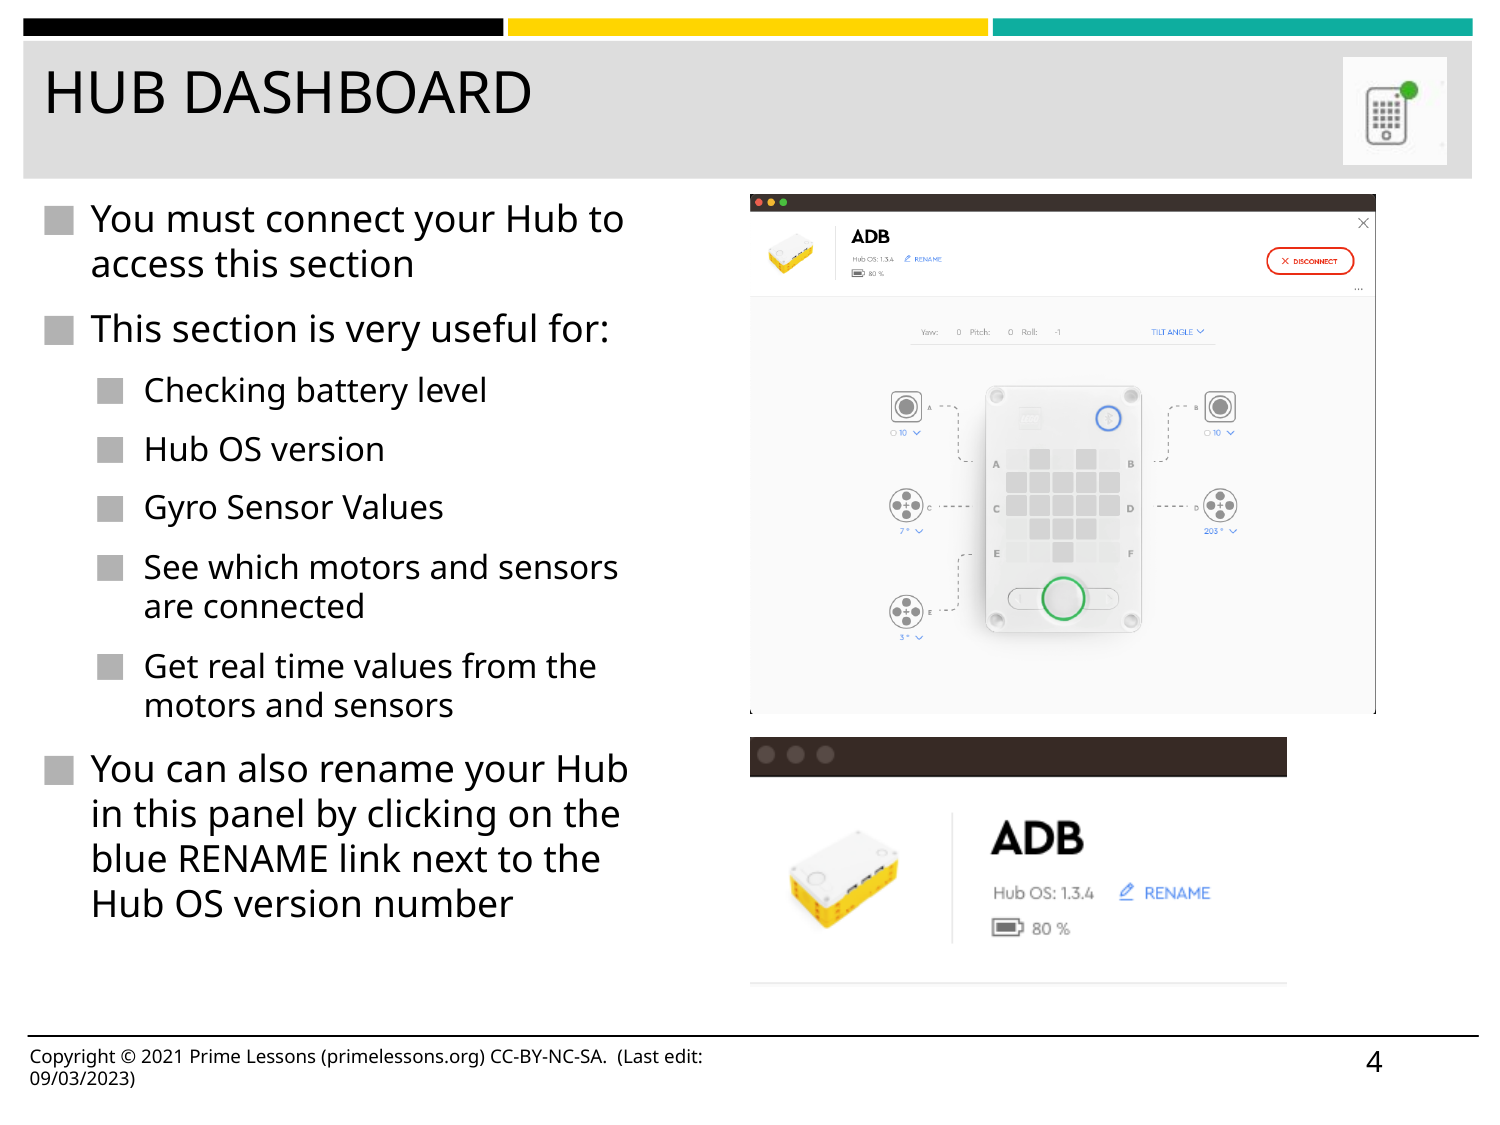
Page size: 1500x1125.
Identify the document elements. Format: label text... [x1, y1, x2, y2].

picture [749, 194, 1376, 715]
picture [1342, 57, 1447, 165]
picture [749, 736, 1288, 987]
slide_number ‹#› [1351, 1036, 1478, 1097]
list You must connect your Hub to access this section This section is very useful for: Checking battery level Hub OS version Gyro Sensor Values See which motors and sensors are connected Get real time values from the motors and sensors You can also rename your Hub in this panel by clicking on the blue RENAME link next to the Hub OS version number [25, 187, 673, 1021]
title HUB DASHBOARD [28, 48, 1464, 172]
footer Copyright © 2021 Prime Lessons (primelessons.org) CC-BY-NC-SA. (Last edit: 09/03/2023) [14, 1036, 814, 1097]
